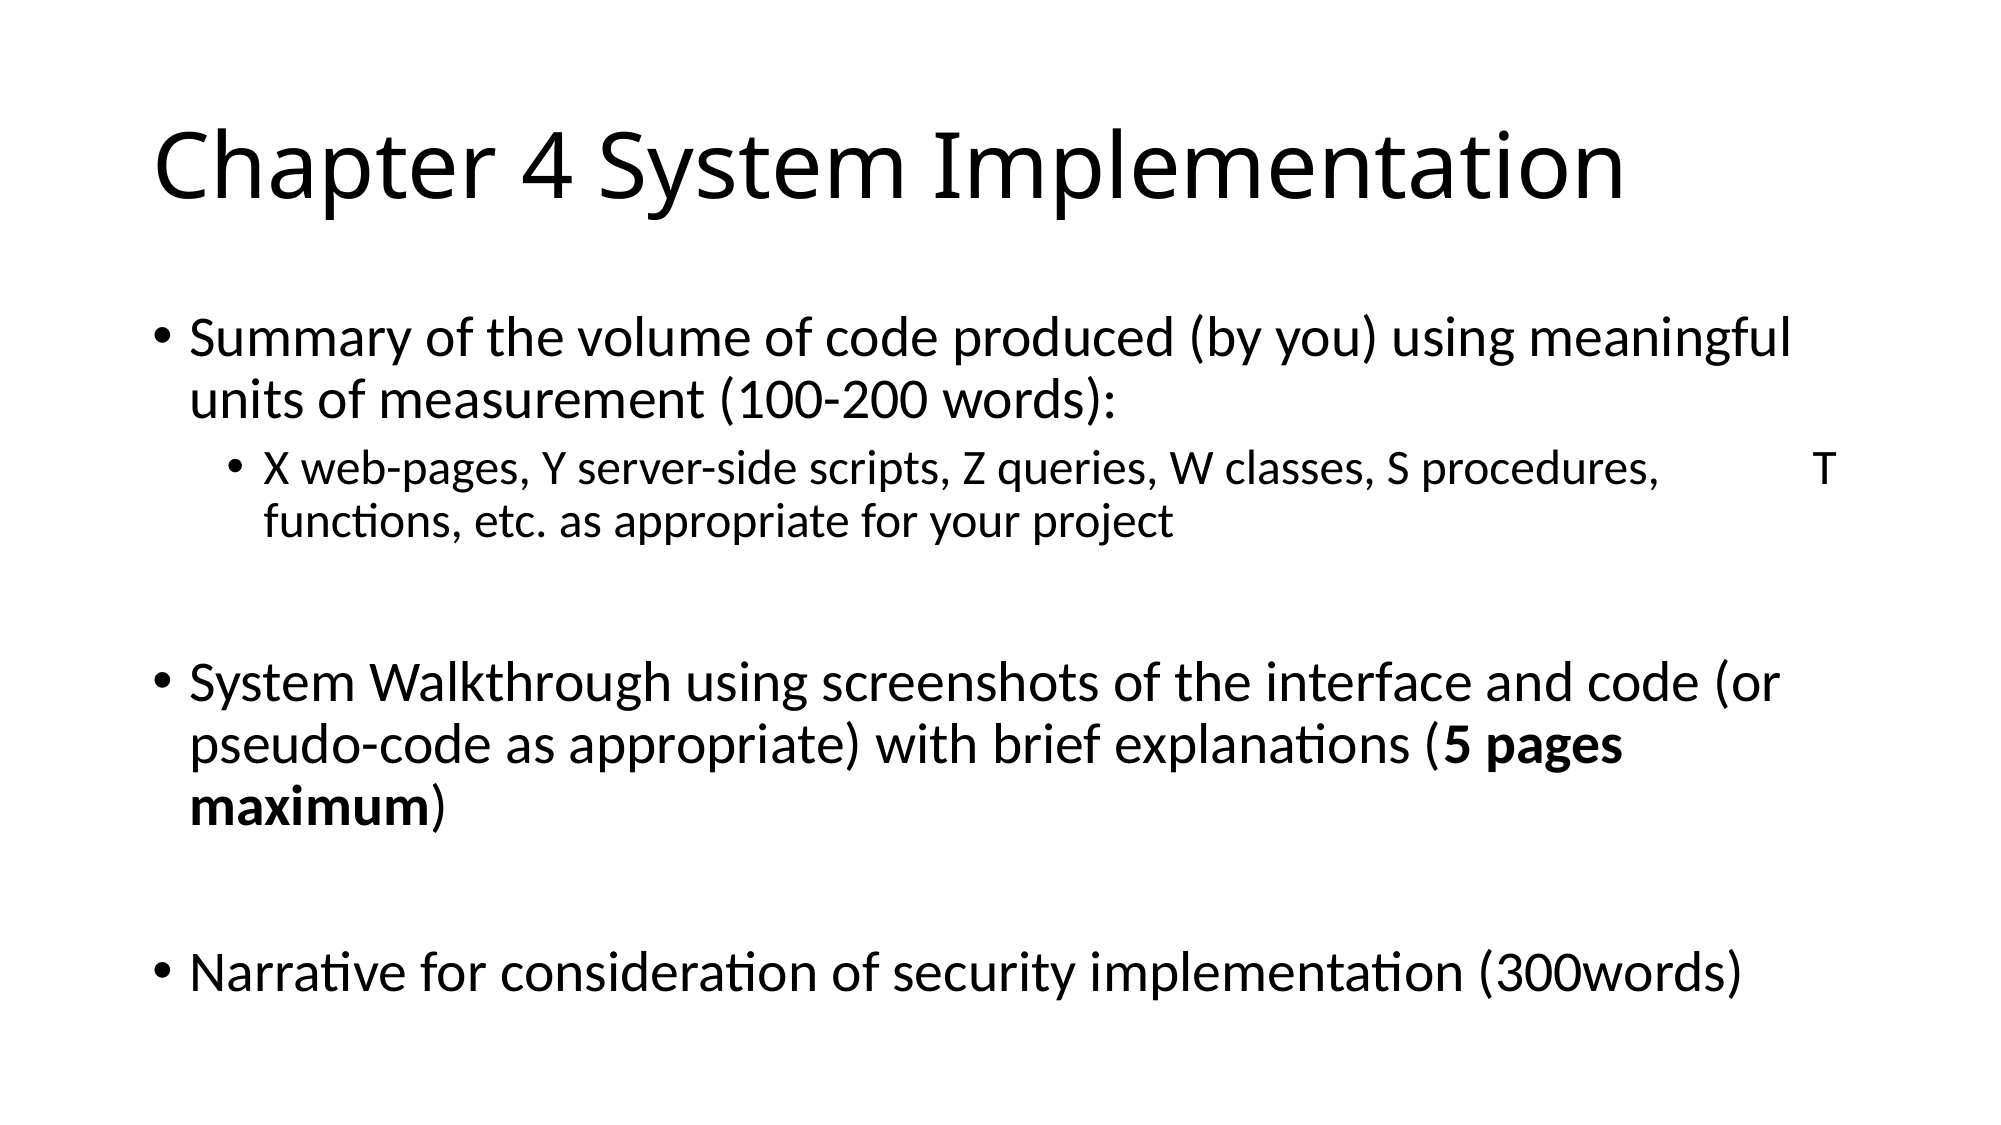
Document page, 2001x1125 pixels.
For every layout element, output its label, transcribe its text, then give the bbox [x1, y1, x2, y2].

list Summary of the volume of code produced (by you) using meaningful units of measurement (100-200 words): X web-pages, Y server-side scripts, Z queries, W classes, S procedures, T T T T T functions, etc. as appropriate for your project System Walkthrough using screenshots of the interface and code (or pseudo-code as appropriate) with brief explanations (5 pages maximum) Narrative for consideration of security implementation (300words) [137, 299, 1863, 1014]
title Chapter 4 System Implementation [137, 59, 1863, 278]
